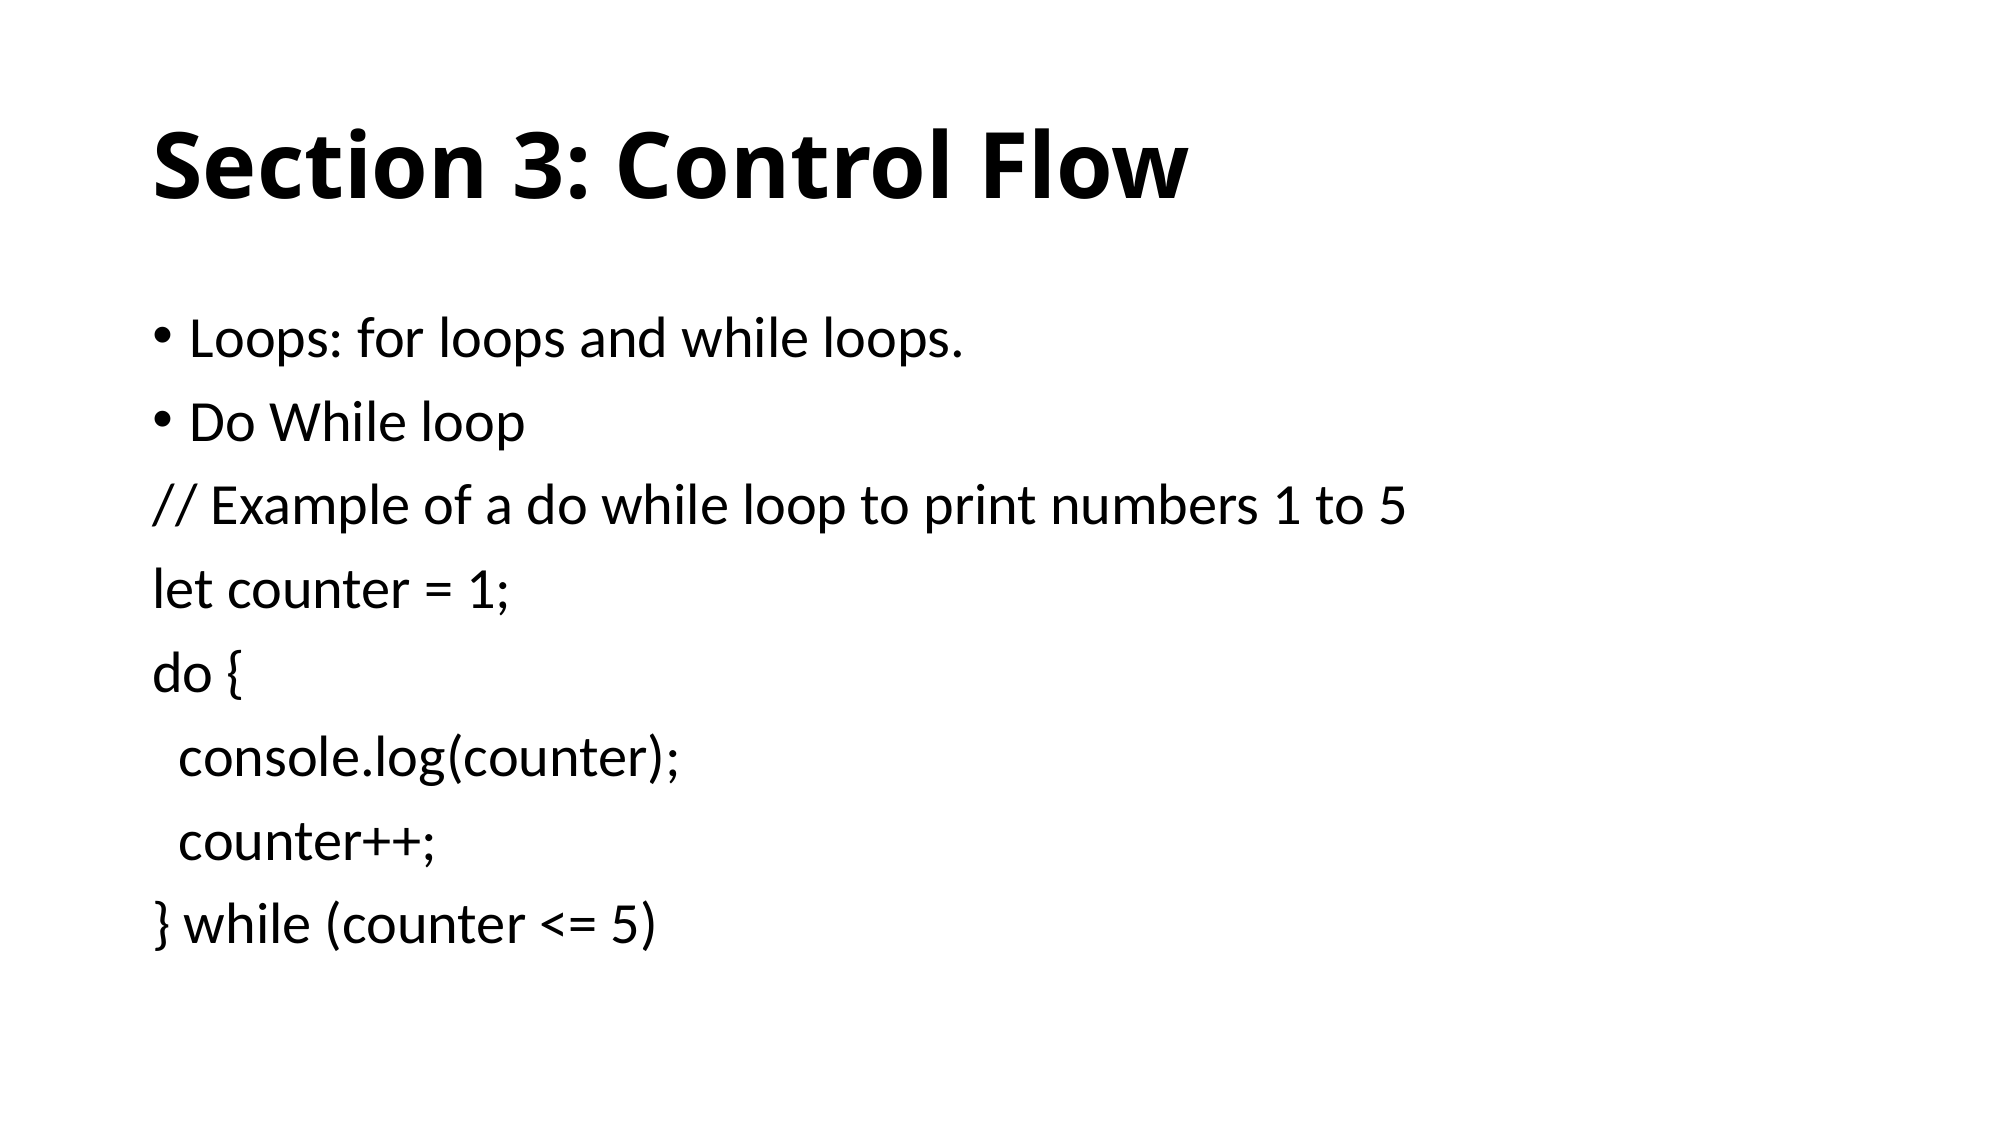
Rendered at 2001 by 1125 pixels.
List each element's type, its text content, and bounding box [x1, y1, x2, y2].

list Loops: for loops and while loops. Do While loop // Example of a do while loop to print numbers 1 to 5 let counter = 1; do { console.log(counter); counter++; } while (counter <= 5) [137, 299, 1863, 1014]
title Section 3: Control Flow [137, 59, 1863, 278]
